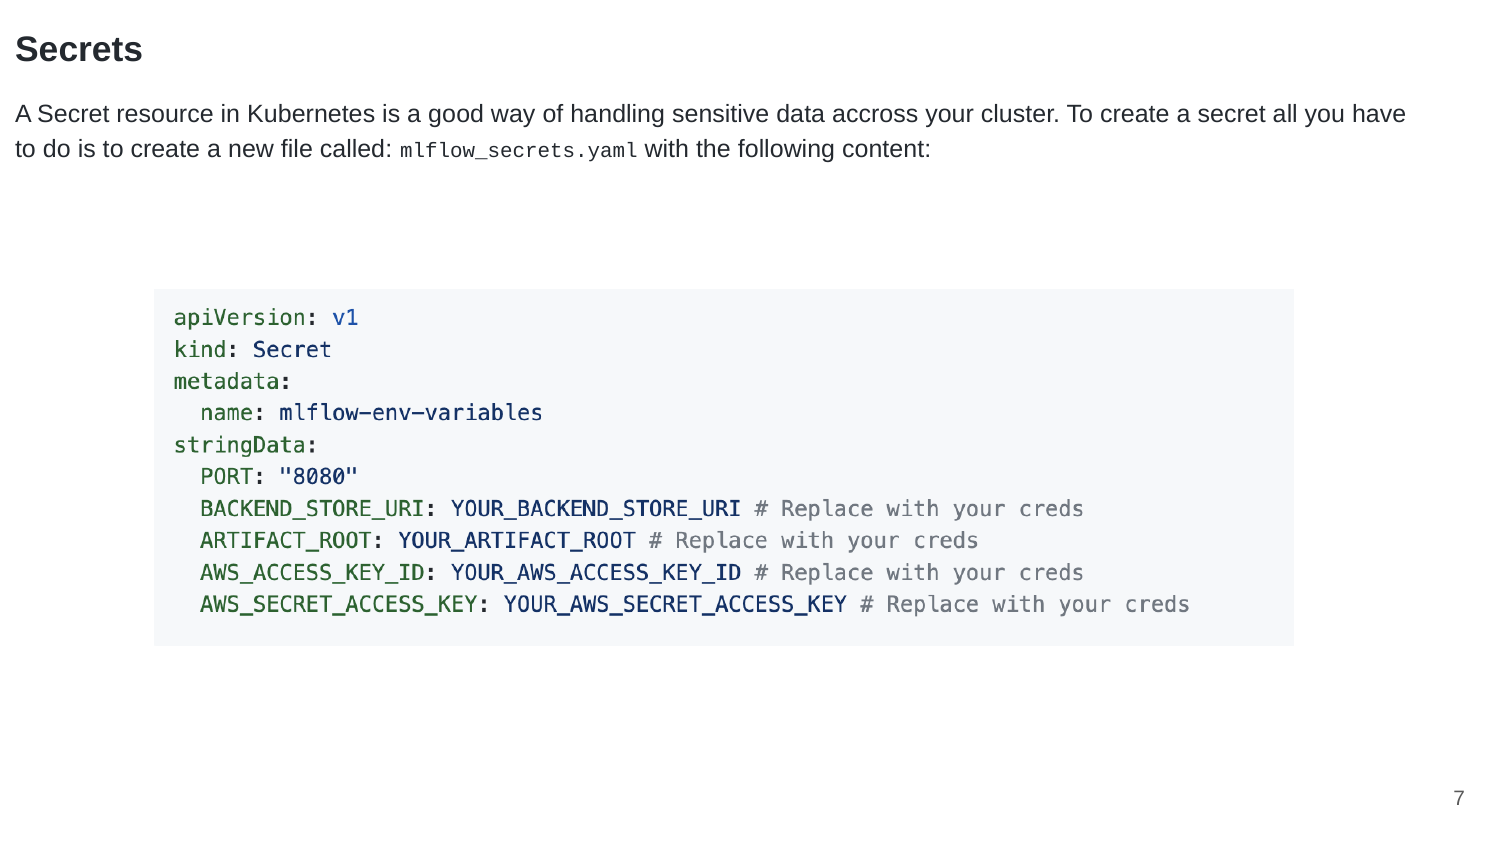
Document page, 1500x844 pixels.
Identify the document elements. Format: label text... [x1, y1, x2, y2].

picture [153, 288, 1294, 646]
slide_number ‹#› [1389, 764, 1480, 830]
list Secrets A Secret resource in Kubernetes is a good way of handling sensitive data accross your cluster. To create a secret all you have to do is to create a new file called: mlflow_secrets.yaml with the following content: [0, 0, 1448, 802]
